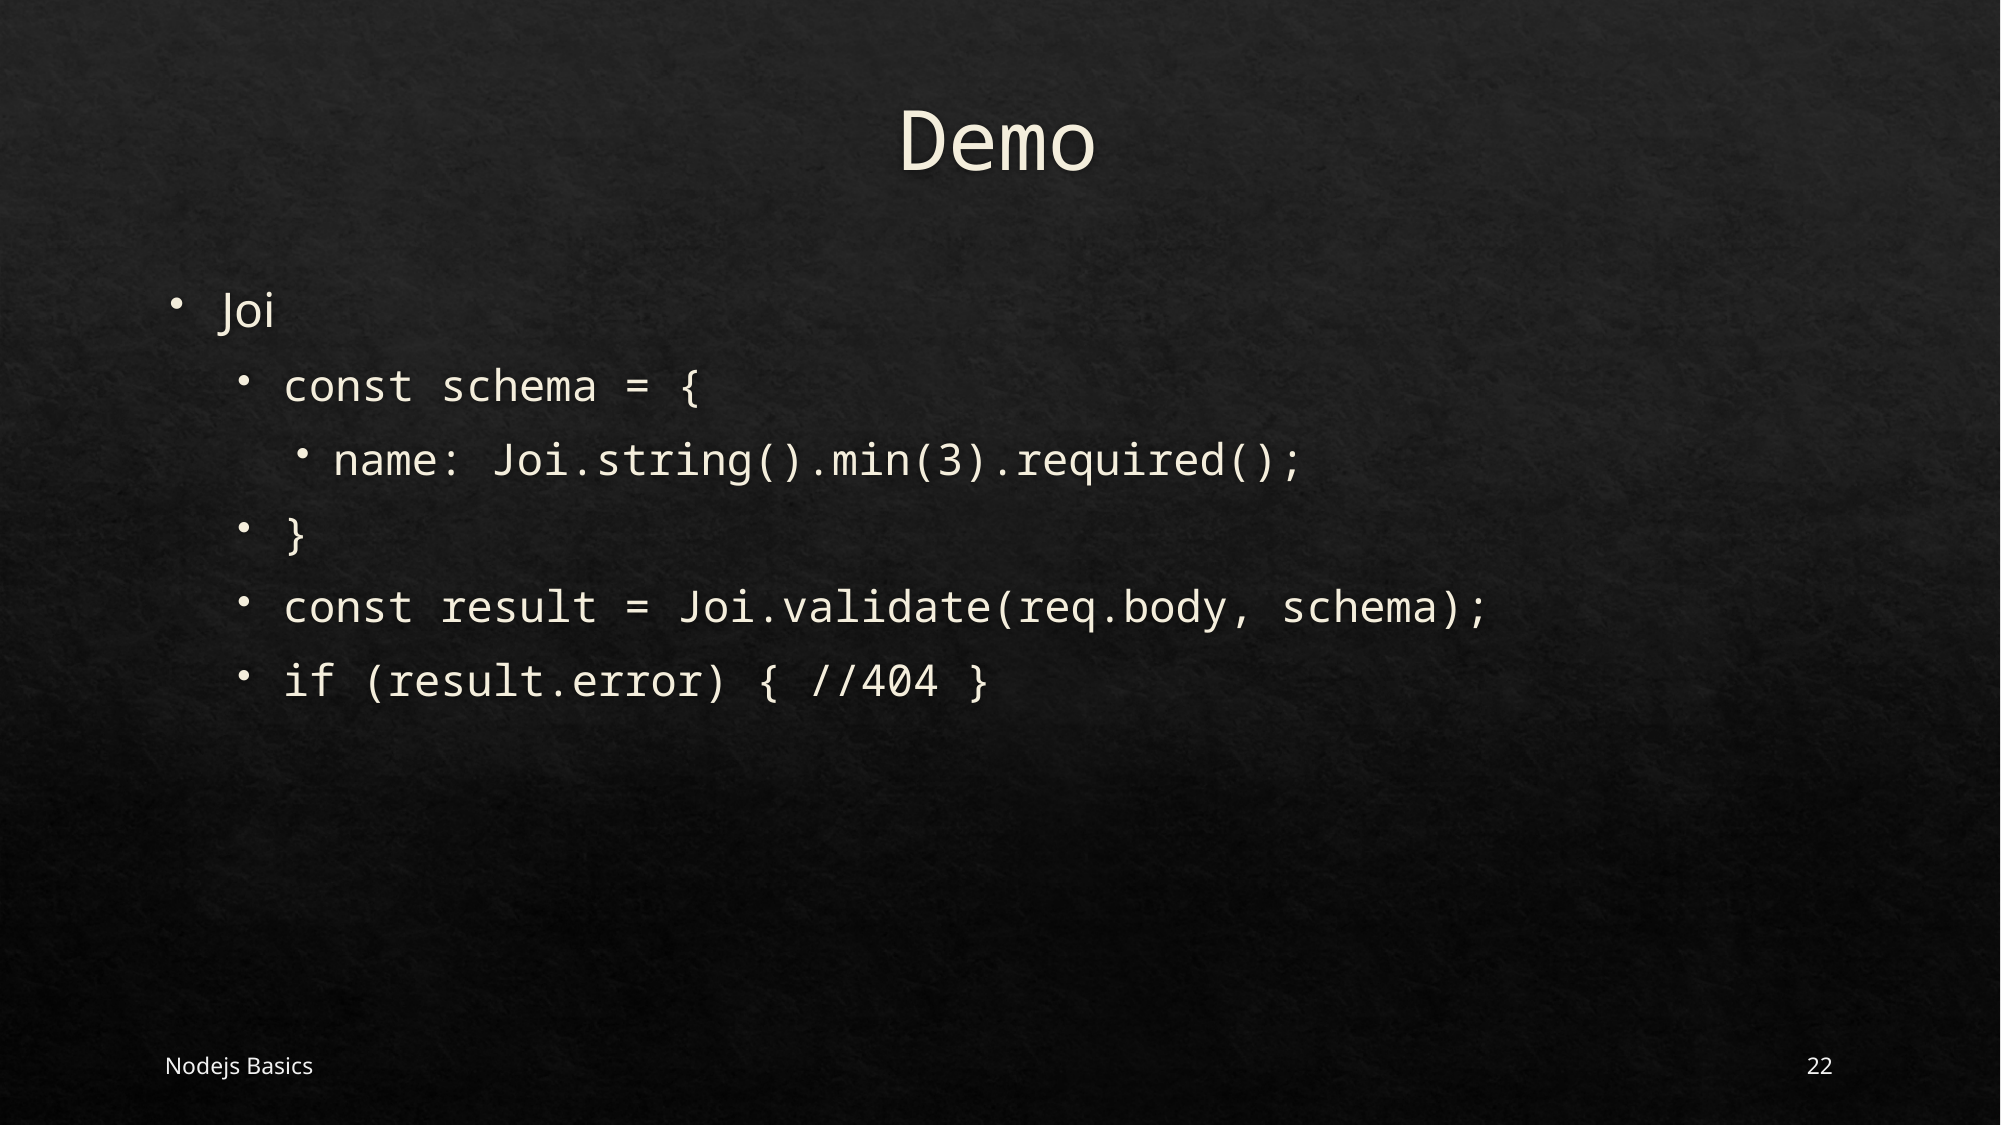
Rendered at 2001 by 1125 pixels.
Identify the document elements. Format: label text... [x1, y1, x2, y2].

list Joi const schema = { name: Joi.string().min(3).required(); } const result = Joi.validate(req.body, schema); if (result.error) { //404 } [149, 265, 1849, 1020]
slide_number 22 [1724, 1037, 1849, 1098]
footer Nodejs Basics [149, 1037, 1245, 1098]
title Demo [149, 39, 1849, 247]
